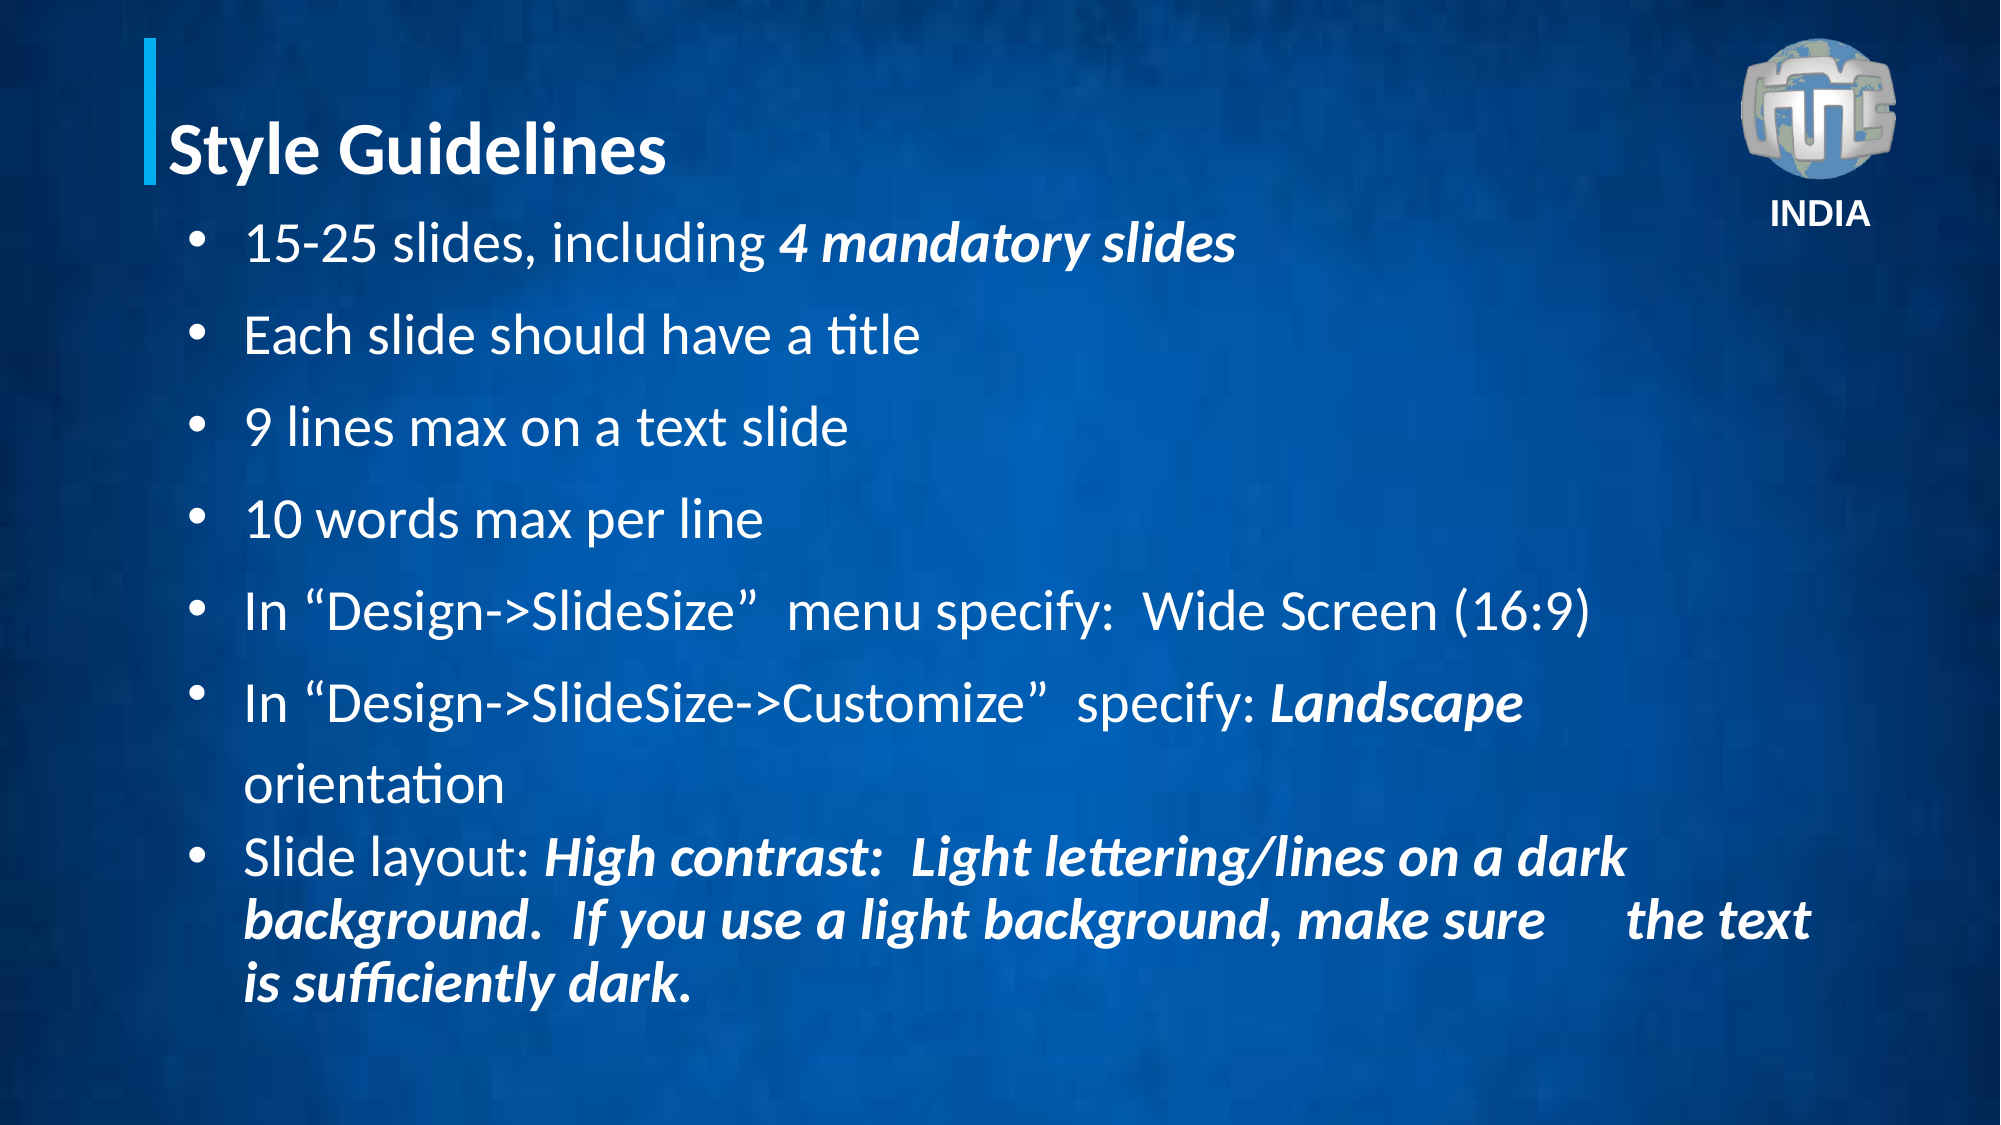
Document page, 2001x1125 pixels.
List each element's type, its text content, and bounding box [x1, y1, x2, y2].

picture [0, 0, 2000, 1125]
list 15-25 slides, including 4 mandatory slides Each slide should have a title 9 lines max on a text slide 10 words max per line In “Design->SlideSize” menu specify: Wide Screen (16:9) In “Design->SlideSize->Customize” specify: Landscape orientation Slide layout: High contrast: Light lettering/lines on a dark background. If you use a light background, make sure the text is sufficiently dark. [150, 200, 1850, 1009]
title Style Guidelines [153, 17, 1745, 197]
